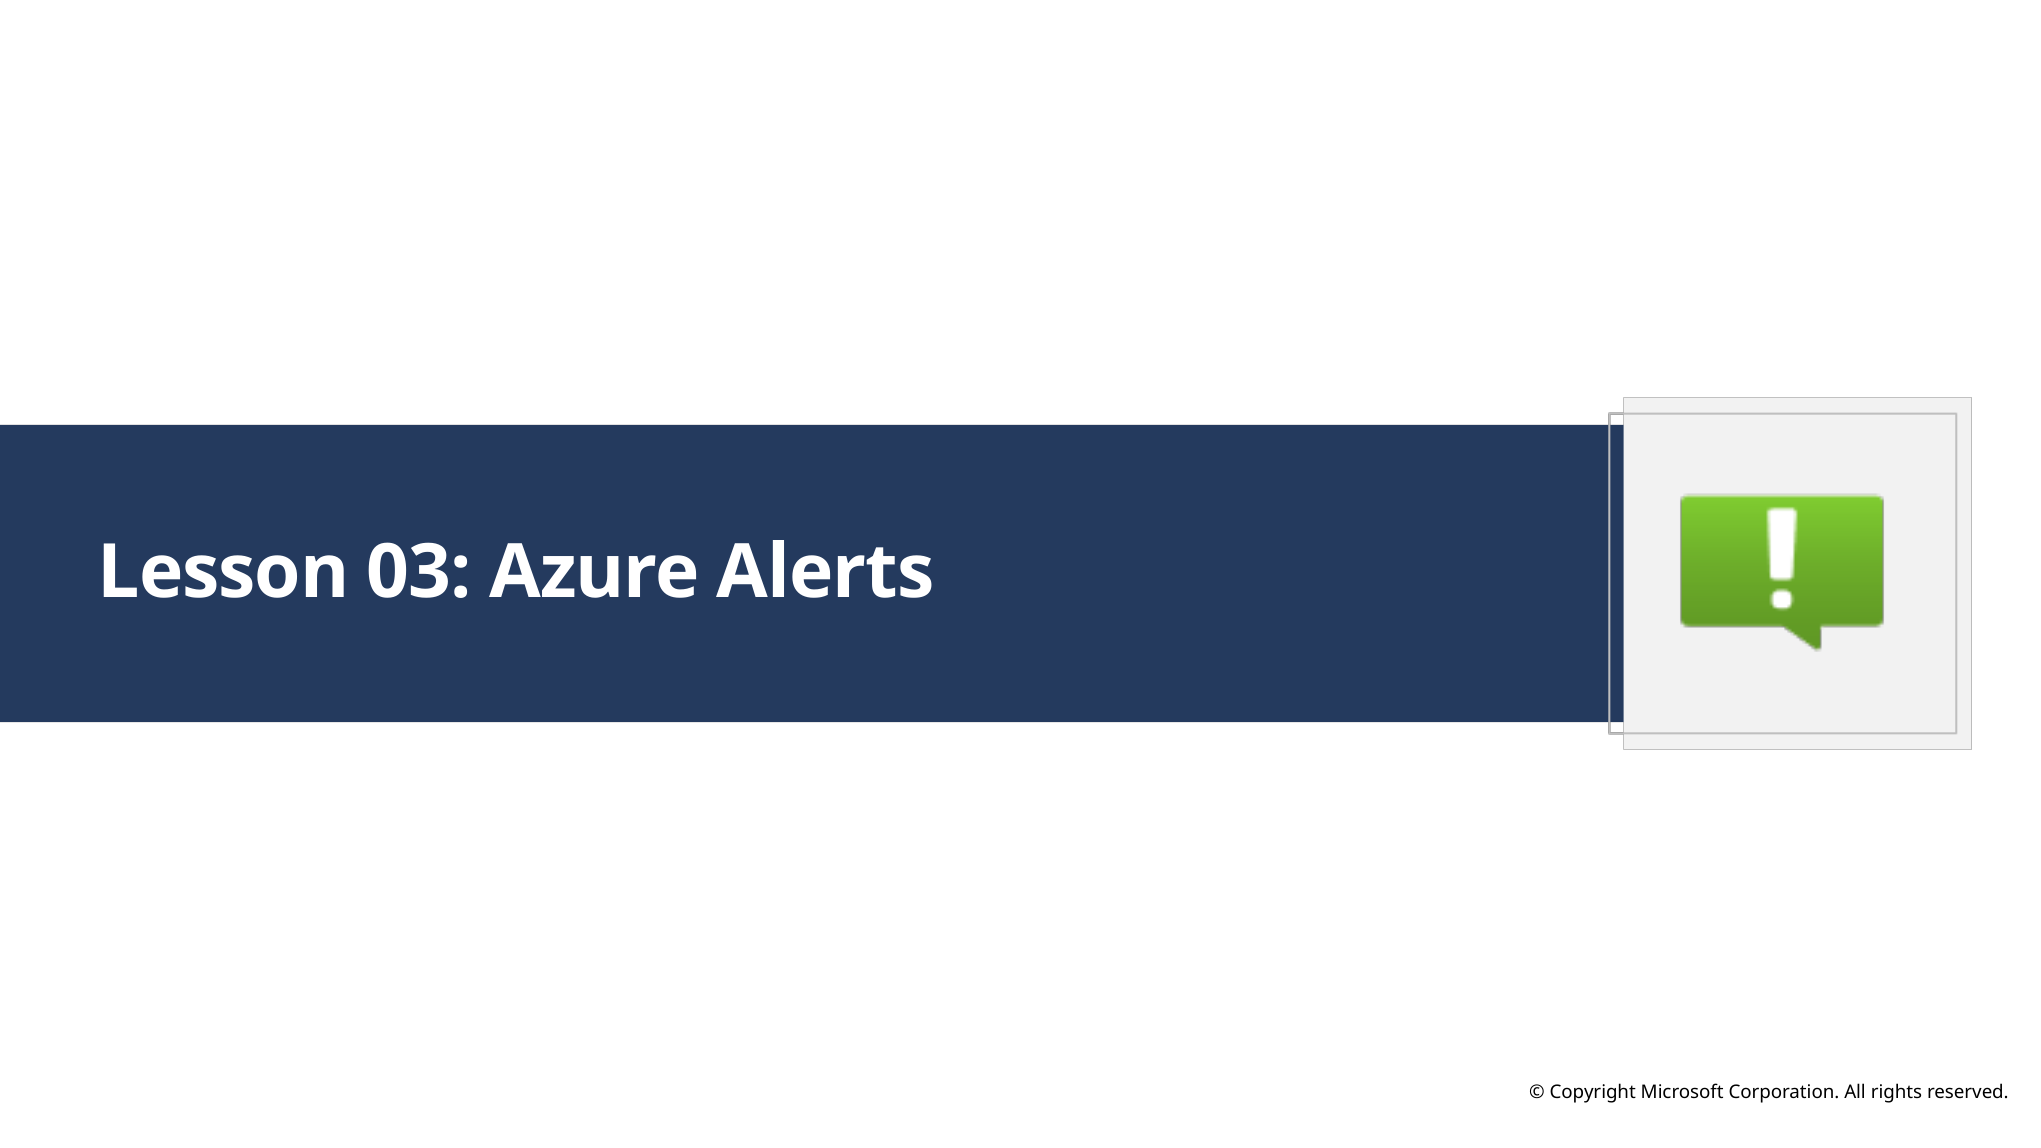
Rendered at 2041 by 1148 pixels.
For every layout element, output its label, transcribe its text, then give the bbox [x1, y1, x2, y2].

picture [0, 0, 2041, 1148]
title Lesson 03: Azure Alerts [97, 532, 1586, 615]
